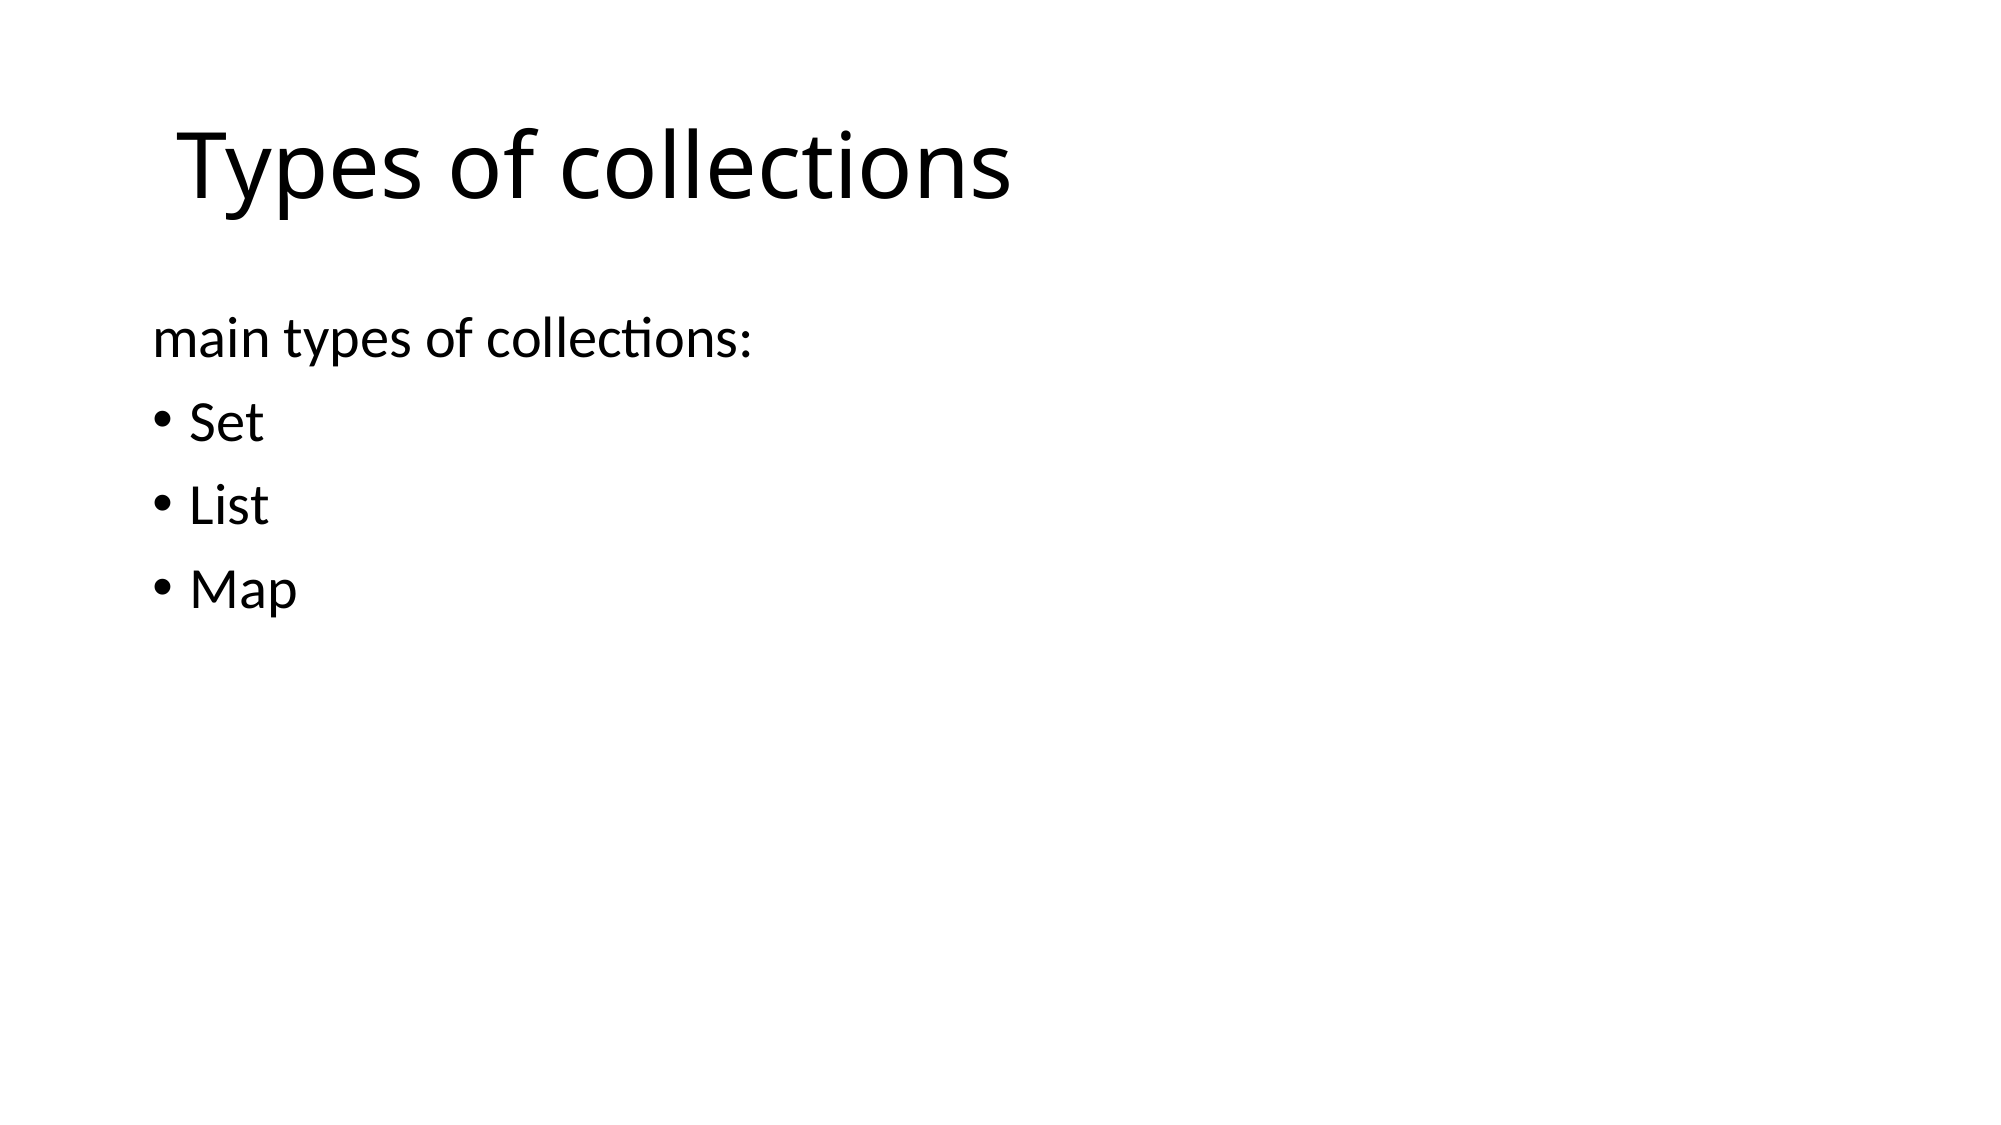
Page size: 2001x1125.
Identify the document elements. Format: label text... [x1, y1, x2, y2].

title Types of collections [137, 59, 1863, 278]
list main types of collections: Set List Map [137, 299, 1863, 1014]
